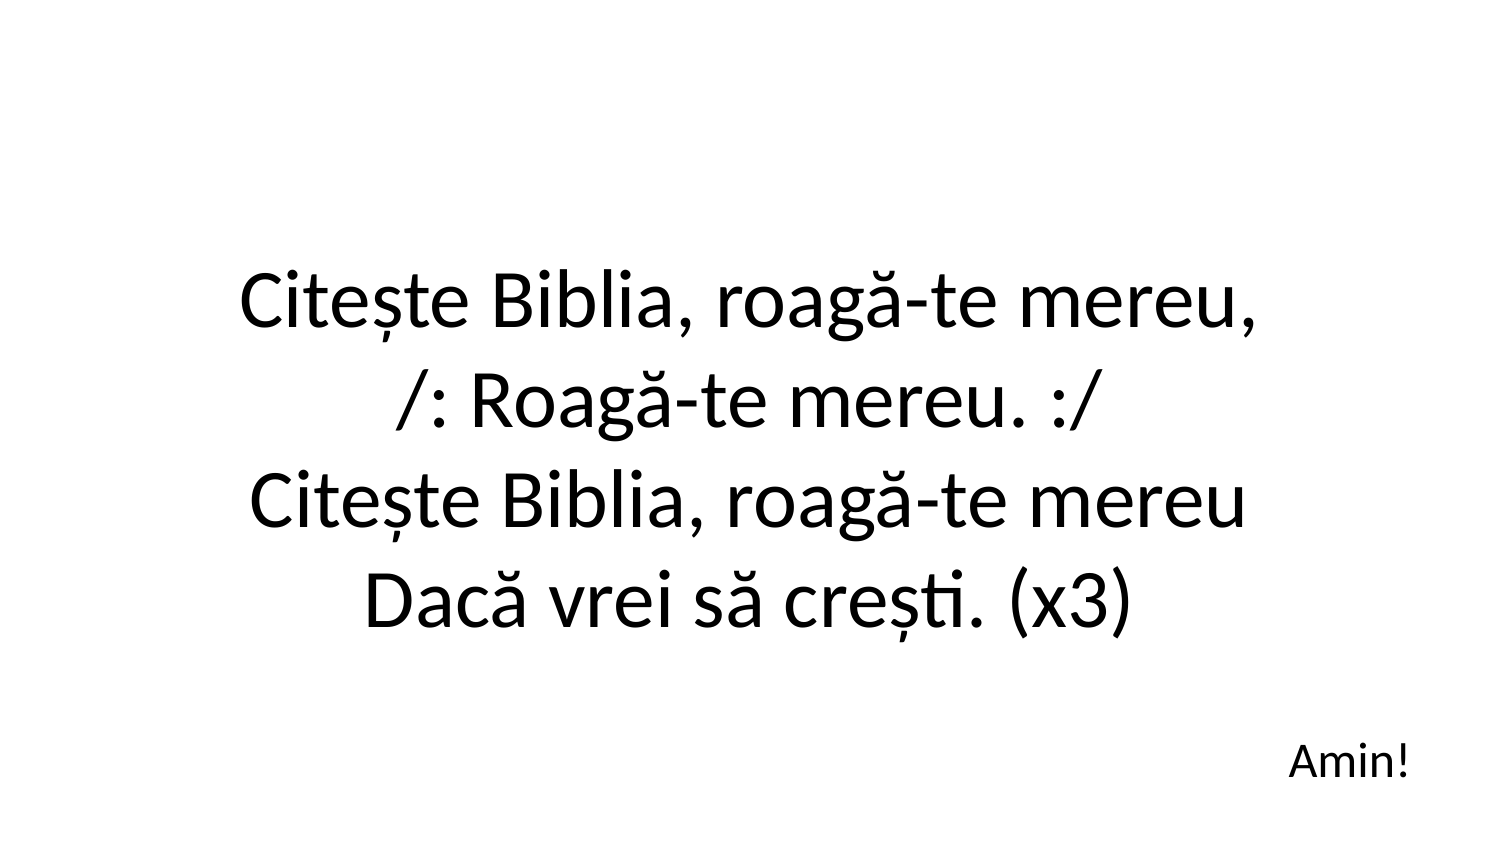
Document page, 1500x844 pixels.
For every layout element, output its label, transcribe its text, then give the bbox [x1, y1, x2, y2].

text_box Amin! [1273, 674, 1427, 795]
text_box Citește Biblia, roagă-te mereu, /: Roagă-te mereu. :/ Citește Biblia, roagă-te mereu Dacă vrei să crești. (x3) [224, 192, 1276, 652]
